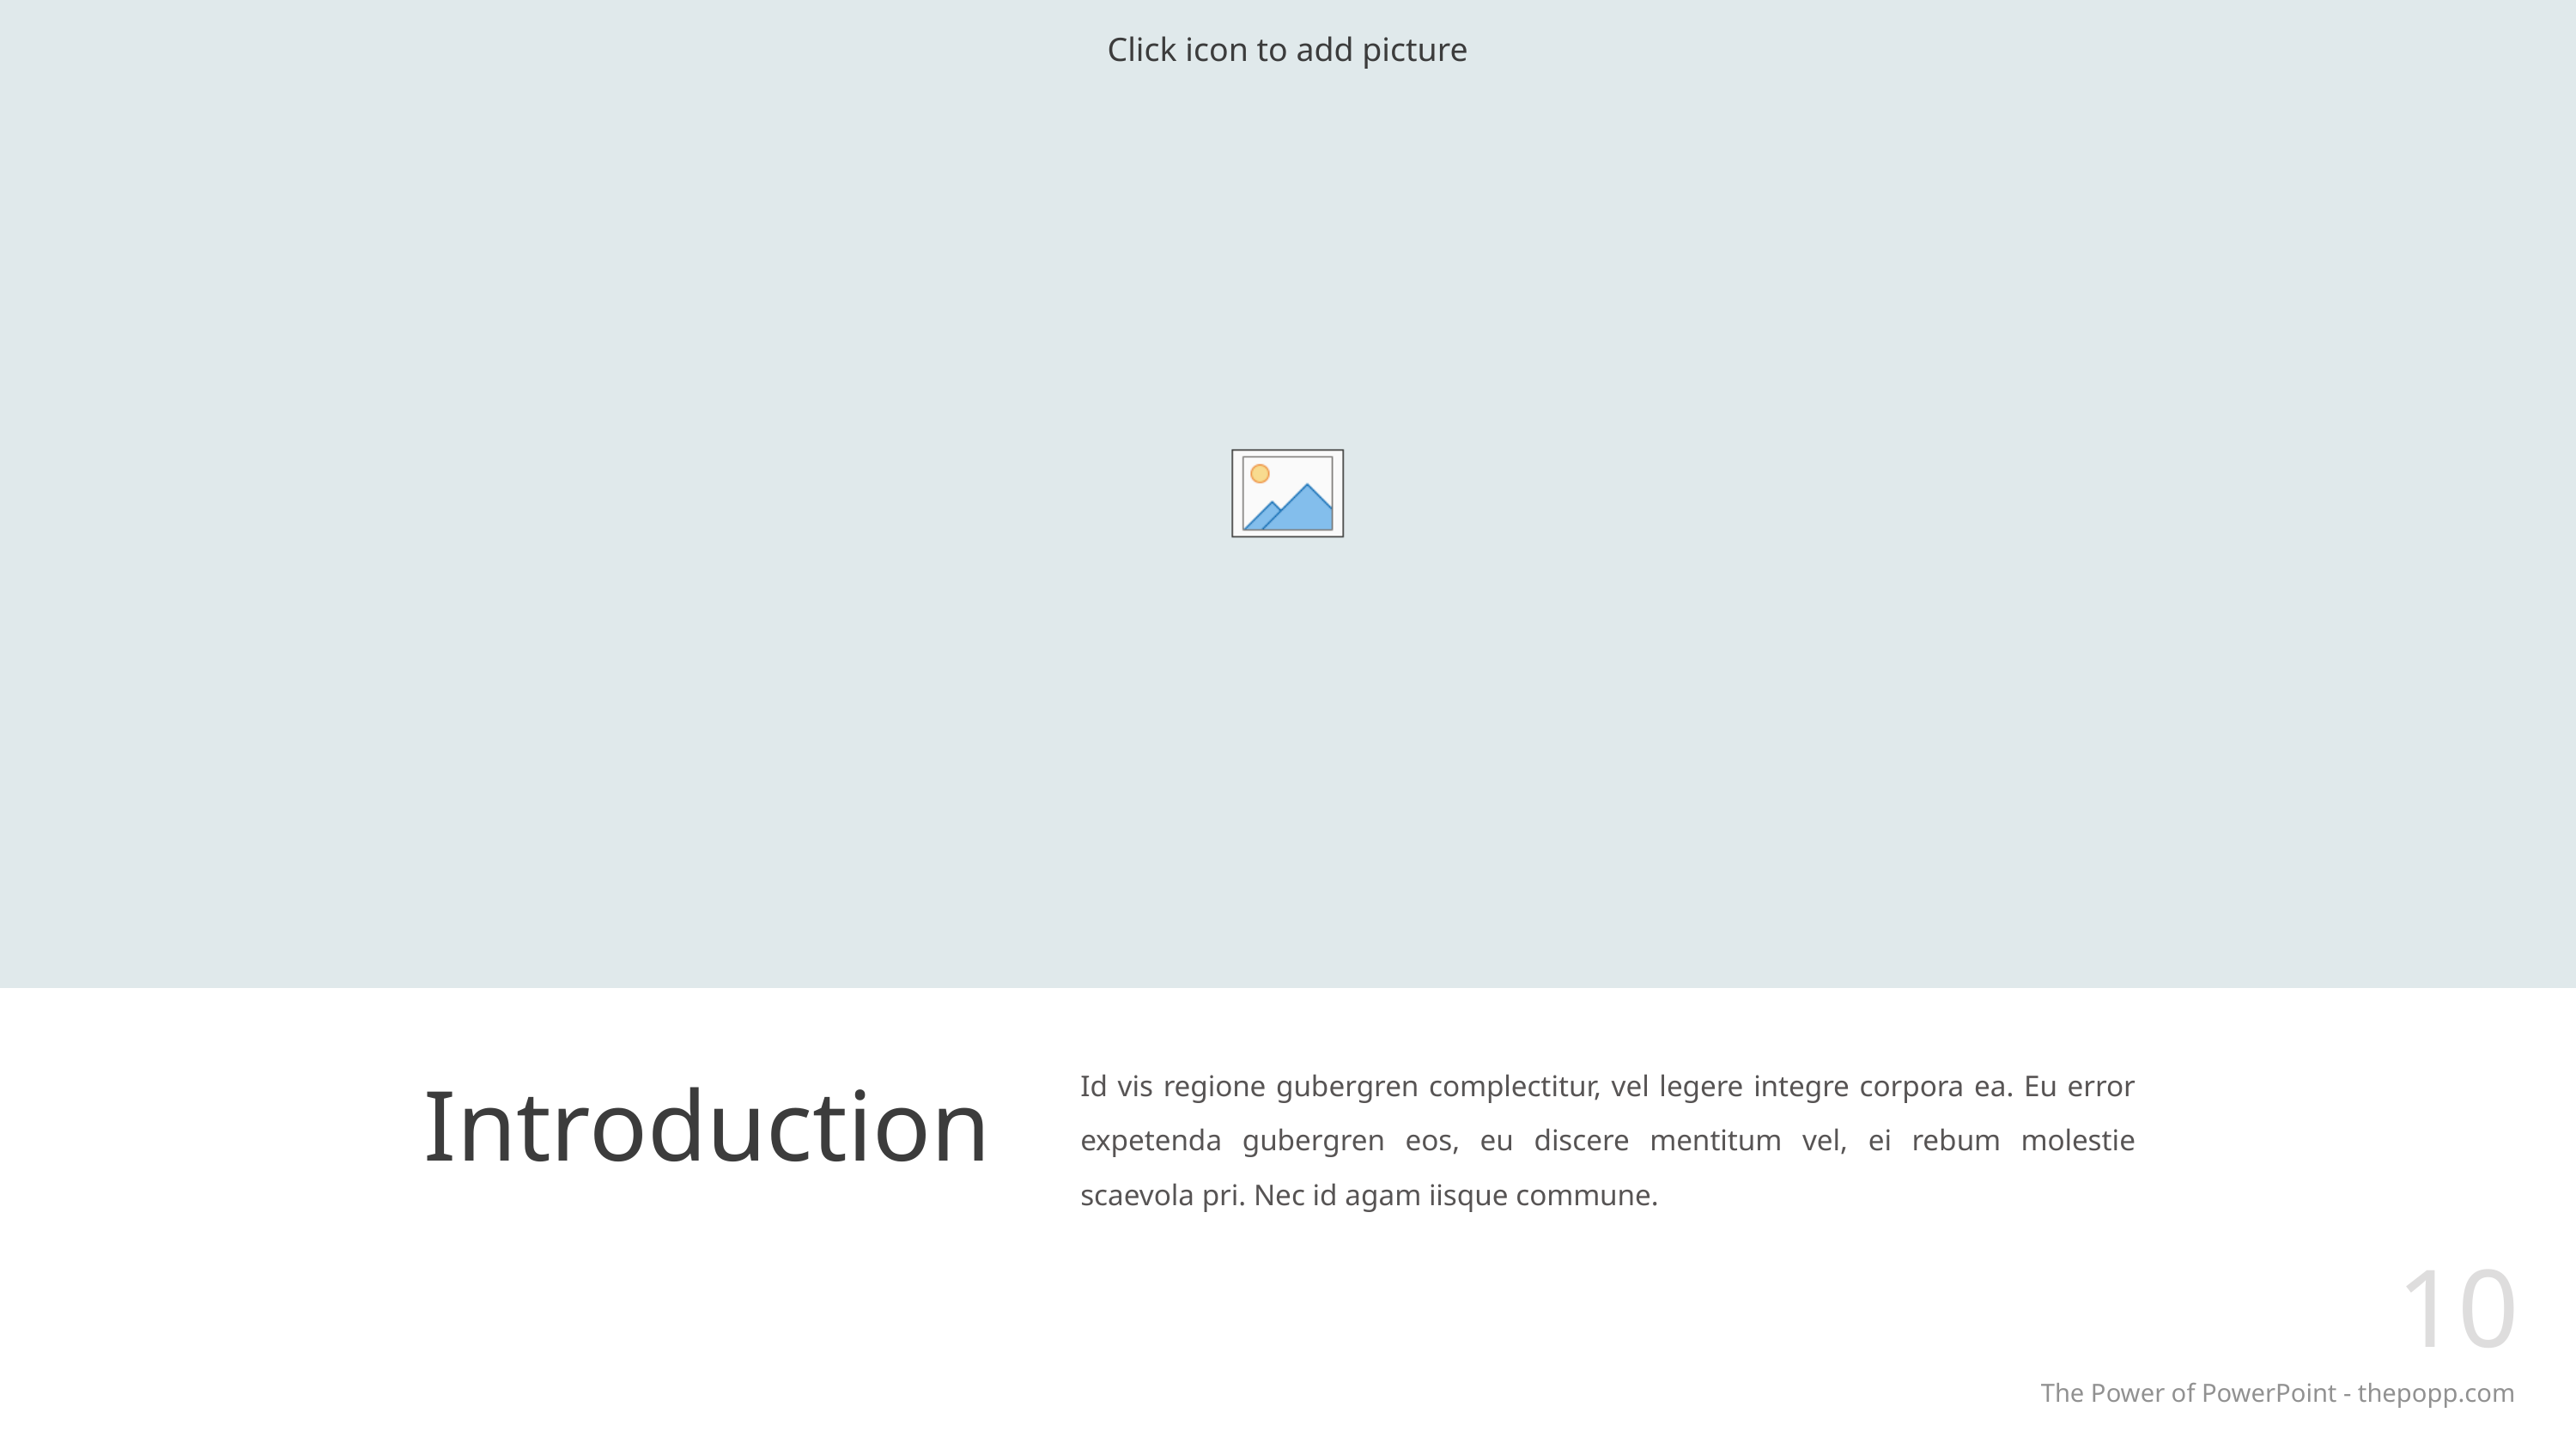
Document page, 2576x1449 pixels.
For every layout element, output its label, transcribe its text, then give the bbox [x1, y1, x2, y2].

footer The Power of PowerPoint - thepopp.com [1573, 1354, 2529, 1432]
slide_number 10 [2150, 1250, 2532, 1393]
list Id vis regione gubergren complectitur, vel legere integre corpora ea. Eu error expetenda gubergren eos, eu discere mentitum vel, ei rebum molestie scaevola pri. Nec id agam iisque commune. [1067, 1012, 2151, 1246]
title Introduction [197, 1055, 1005, 1204]
picture [0, 0, 2576, 988]
